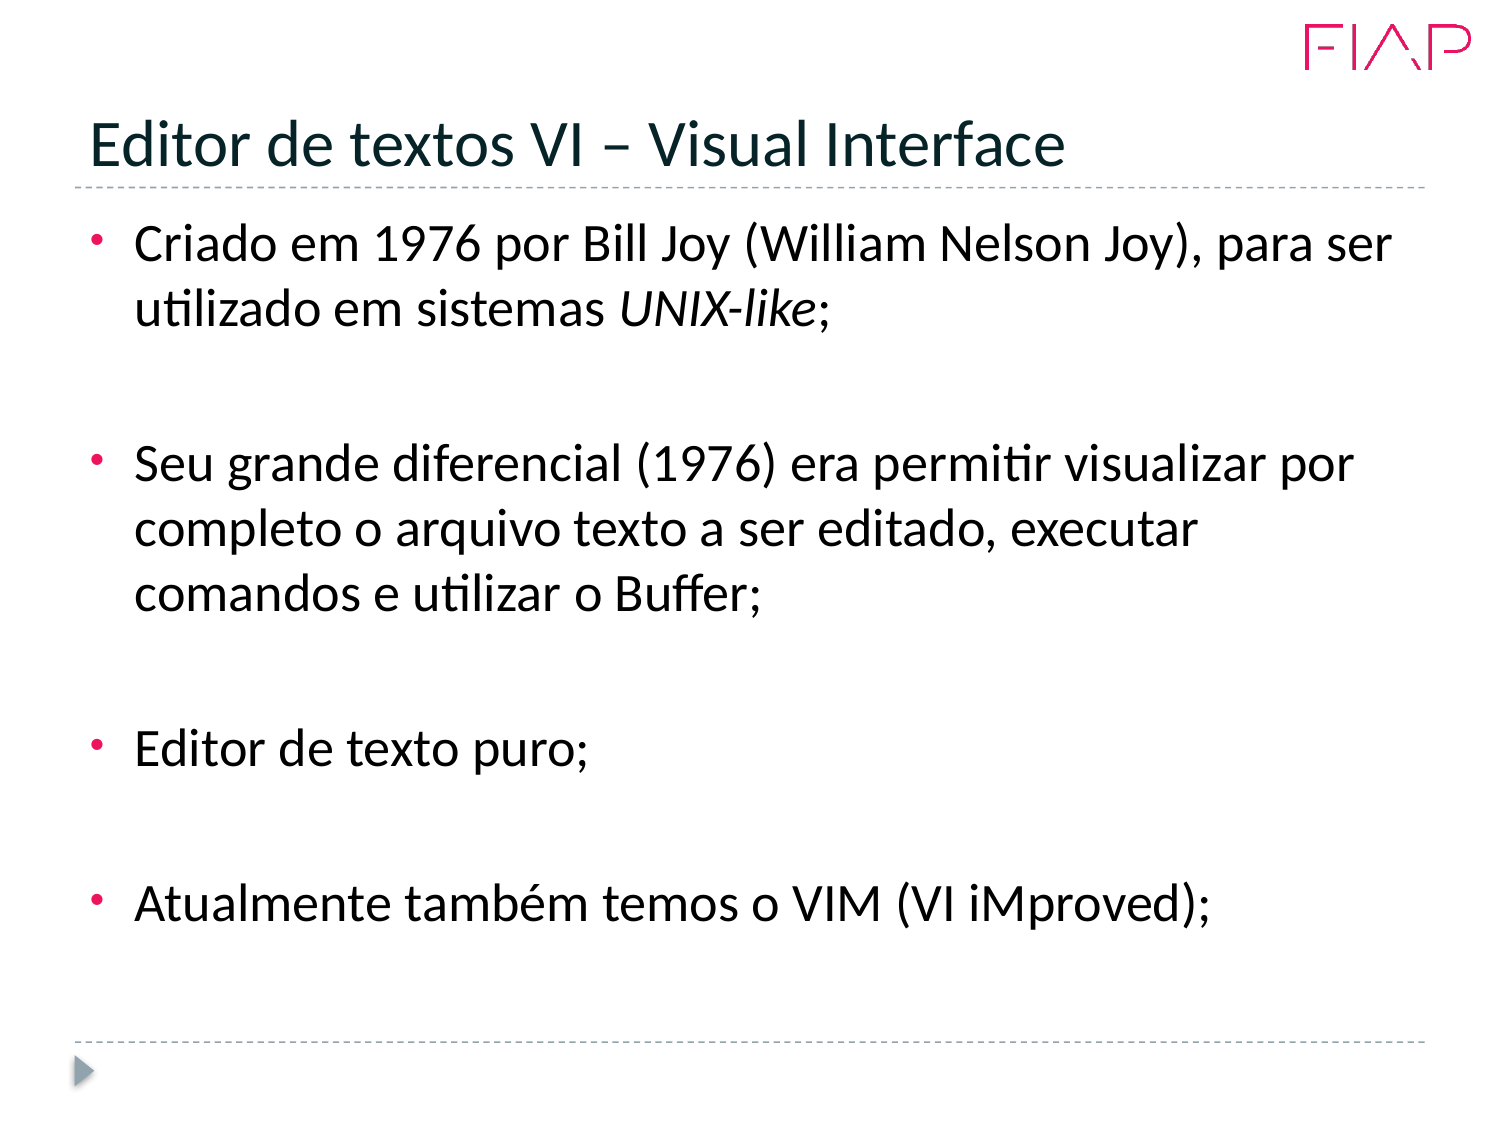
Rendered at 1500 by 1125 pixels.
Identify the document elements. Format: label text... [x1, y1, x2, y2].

list Criado em 1976 por Bill Joy (William Nelson Joy), para ser utilizado em sistemas UNIX-like; Seu grande diferencial (1976) era permitir visualizar por completo o arquivo texto a ser editado, executar comandos e utilizar o Buffer; Editor de texto puro; Atualmente também temos o VIM (VI iMproved); [75, 200, 1425, 1010]
title Editor de textos VI – Visual Interface [75, 24, 1425, 188]
picture [1425, 24, 1471, 70]
